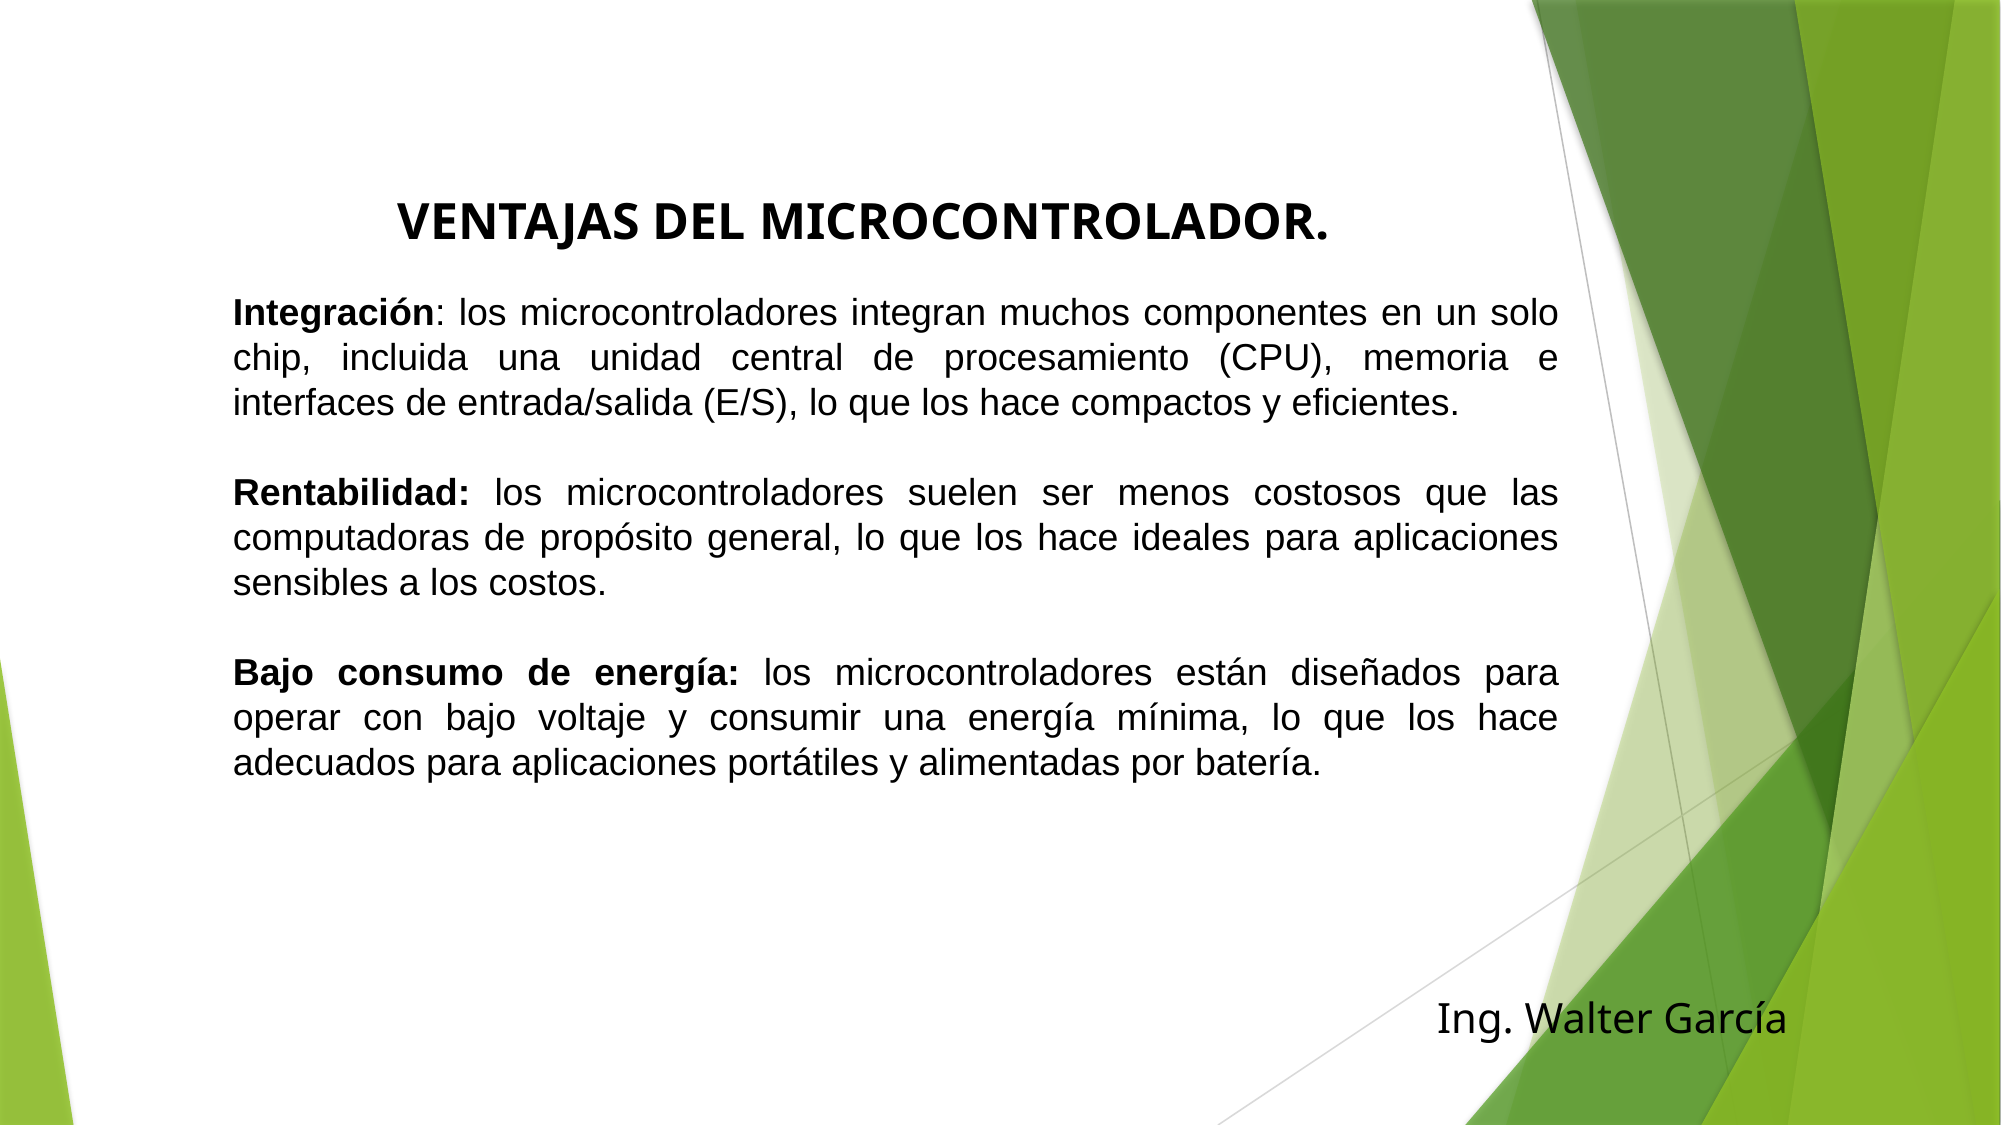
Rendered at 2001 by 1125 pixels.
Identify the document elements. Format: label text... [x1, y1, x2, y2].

text_box Ing. Walter García [1414, 990, 1944, 1051]
text_box Integración: los microcontroladores integran muchos componentes en un solo chip, incluida una unidad central de procesamiento (CPU), memoria e interfaces de entrada/salida (E/S), lo que los hace compactos y eficientes. Rentabilidad: los microcontroladores suelen ser menos costosos que las computadoras de propósito general, lo que los hace ideales para aplicaciones sensibles a los costos. Bajo consumo de energía: los microcontroladores están diseñados para operar con bajo voltaje y consumir una energía mínima, lo que los hace adecuados para aplicaciones portátiles y alimentadas por batería. [218, 280, 1574, 791]
text_box Ventajas del microcontrolador. [218, 105, 1510, 258]
